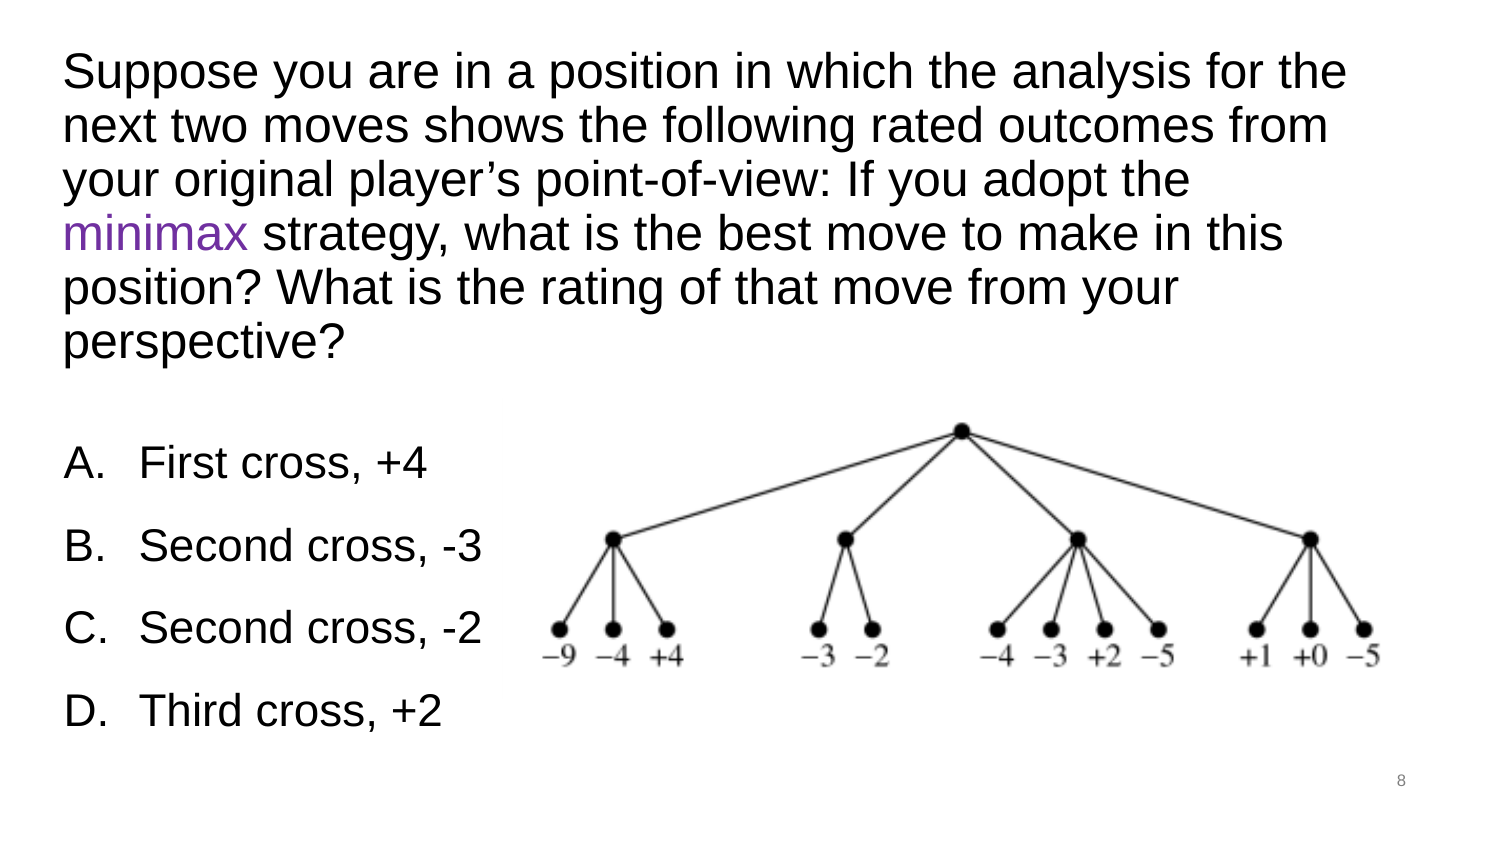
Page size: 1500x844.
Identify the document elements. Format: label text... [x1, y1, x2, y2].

title Suppose you are in a position in which the analysis for the next two moves shows the following rated outcomes from your original player’s point-of-view: If you adopt the minimax strategy, what is the best move to make in this position? What is the rating of that move from your perspective? [51, 32, 1387, 375]
text_box First cross, +4 Second cross, -3 Second cross, -2 Third cross, +2 [48, 398, 1348, 826]
picture [501, 398, 1458, 699]
slide_number 8 [1348, 767, 1418, 793]
